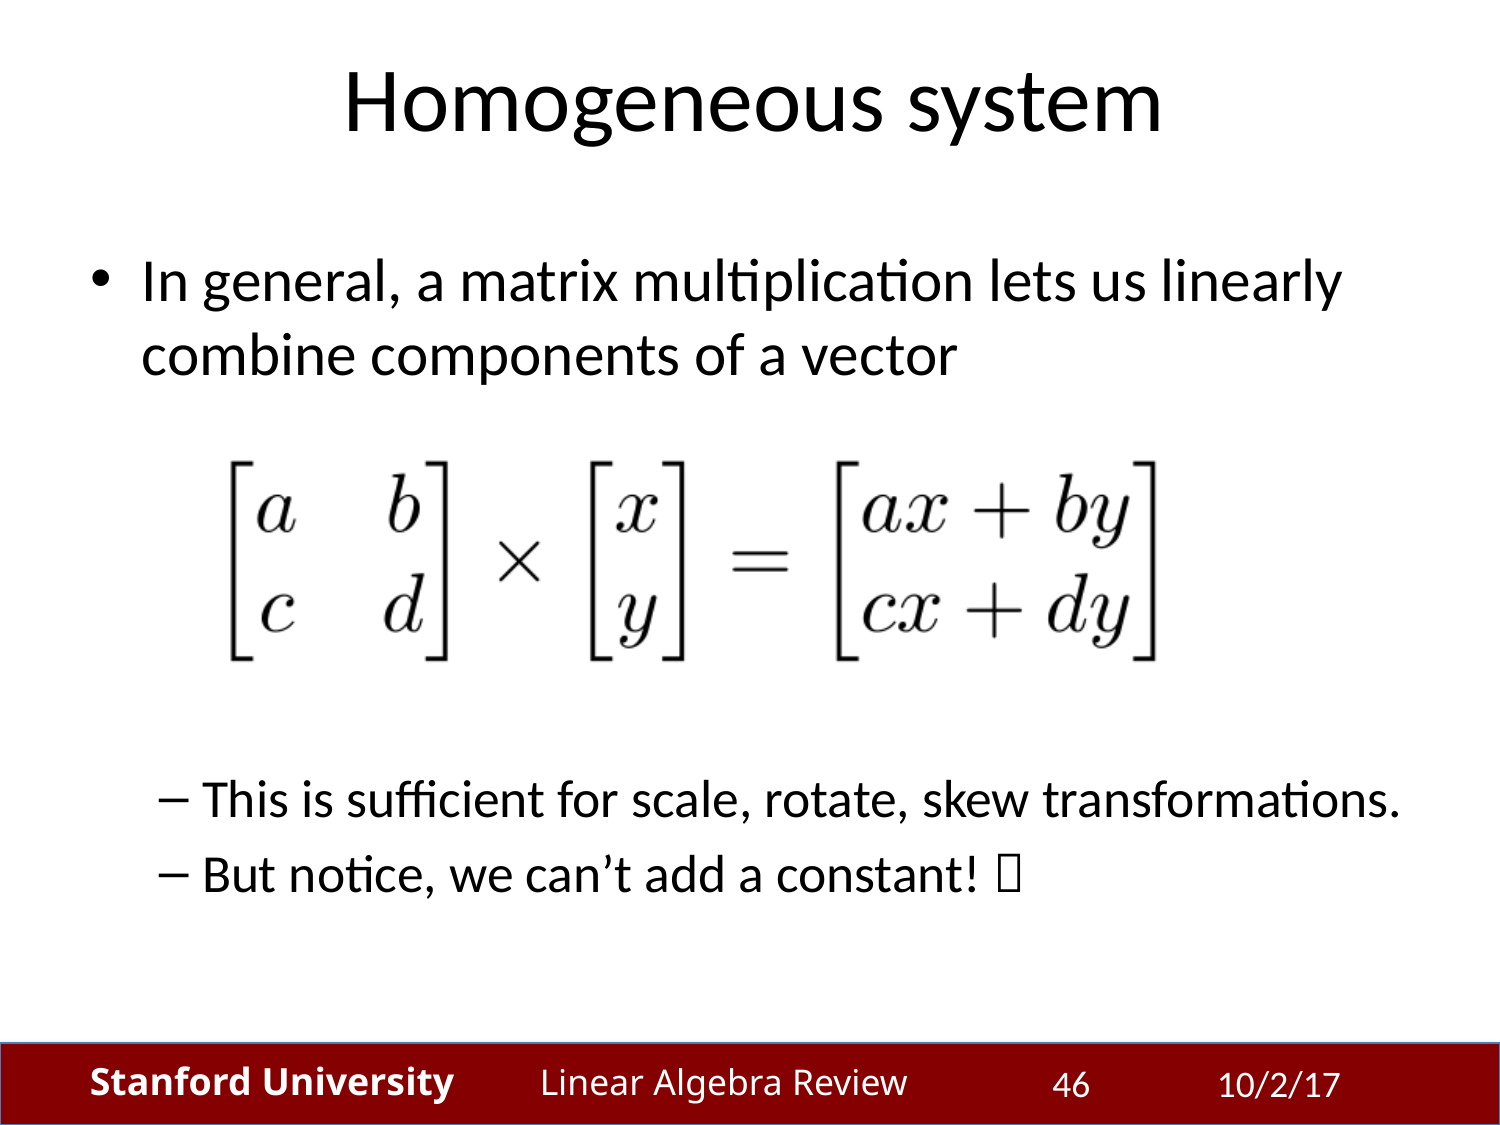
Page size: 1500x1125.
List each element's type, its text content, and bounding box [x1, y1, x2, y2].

list In general, a matrix multiplication lets us linearly combine components of a vector This is sufficient for scale, rotate, skew transformations. But notice, we can’t add a constant!  [75, 232, 1425, 975]
title Homogeneous system [79, 1, 1430, 189]
picture [212, 437, 1180, 680]
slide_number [1203, 1052, 1463, 1113]
slide_number 46 [1037, 1052, 1203, 1113]
